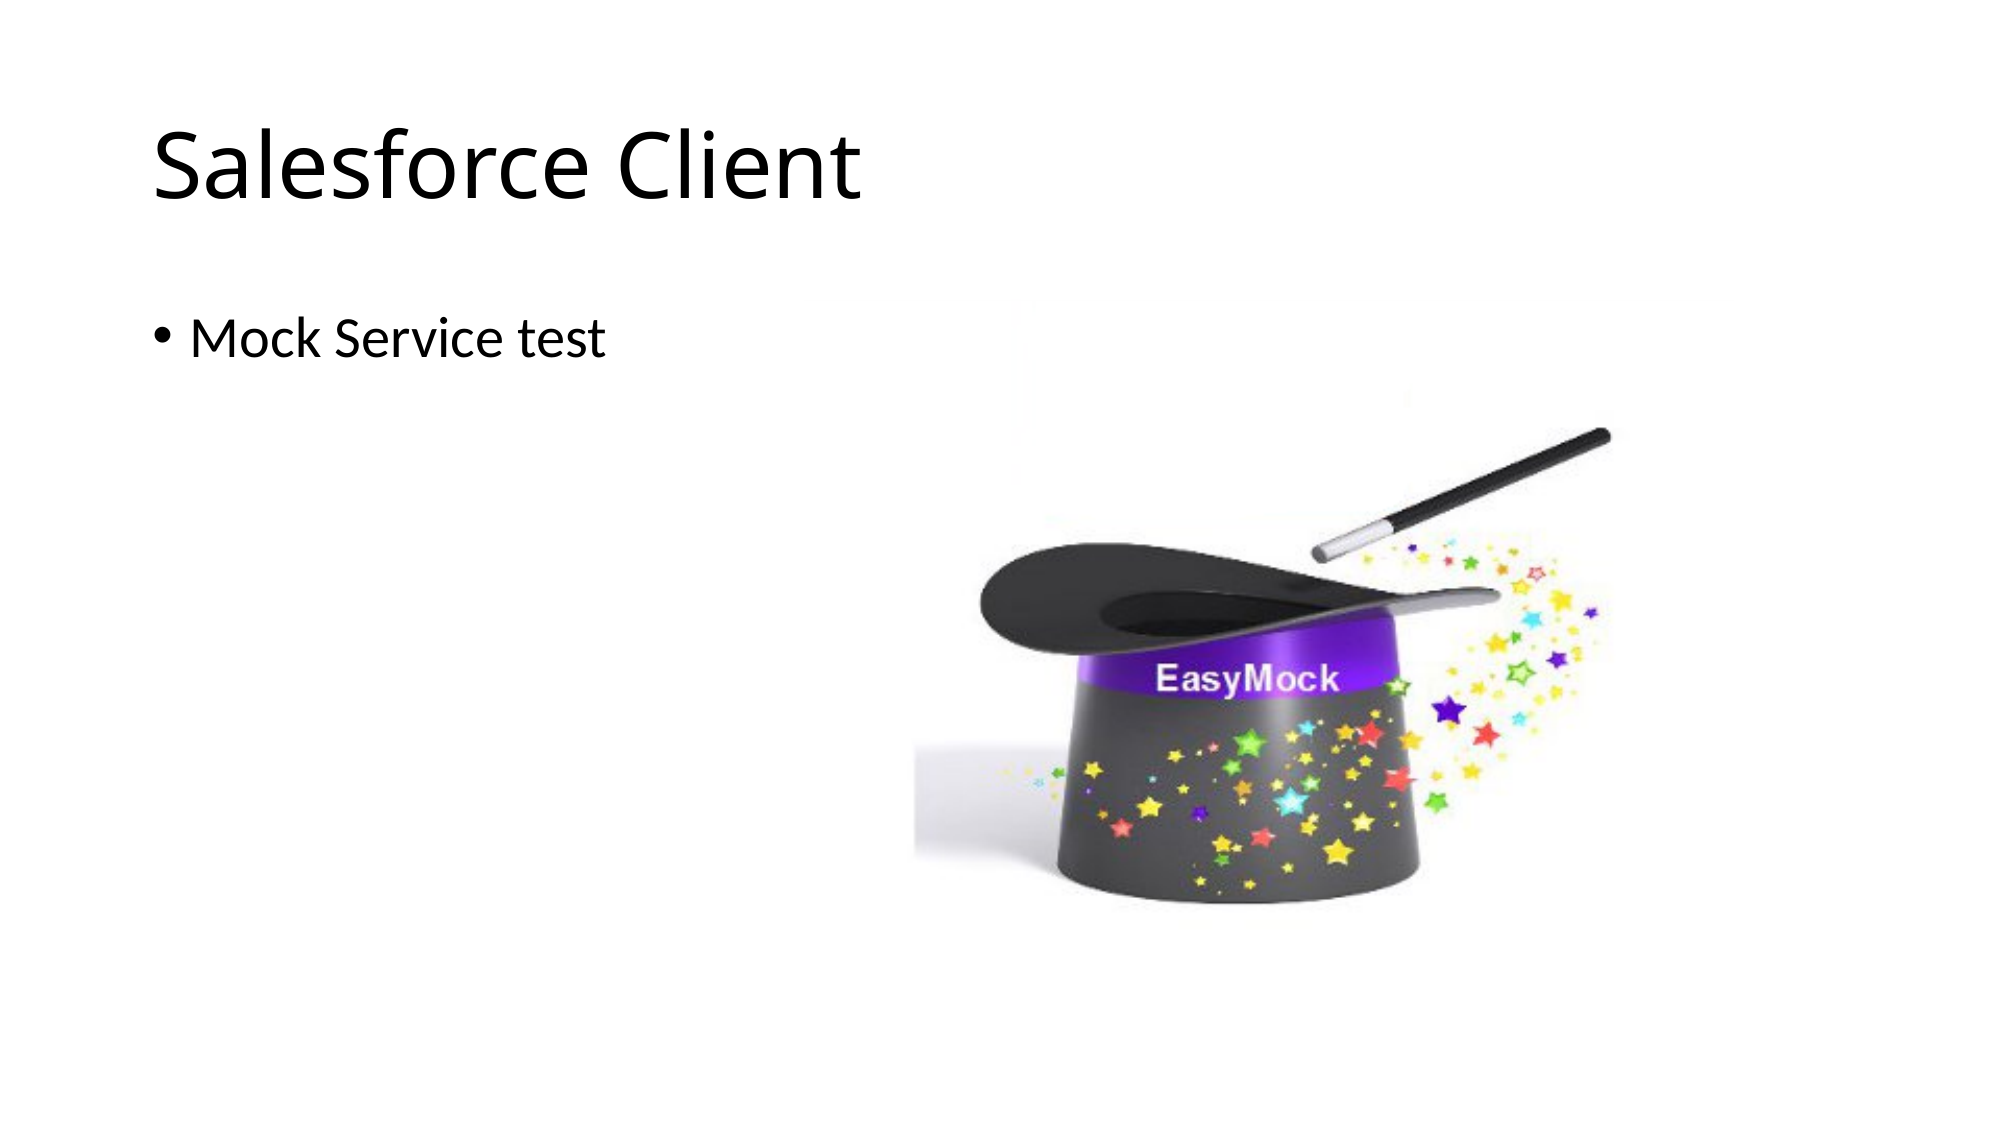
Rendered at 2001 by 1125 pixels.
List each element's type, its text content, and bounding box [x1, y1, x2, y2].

picture [804, 299, 1734, 946]
title Salesforce Client [137, 59, 1863, 278]
list Mock Service test [137, 299, 1863, 1014]
